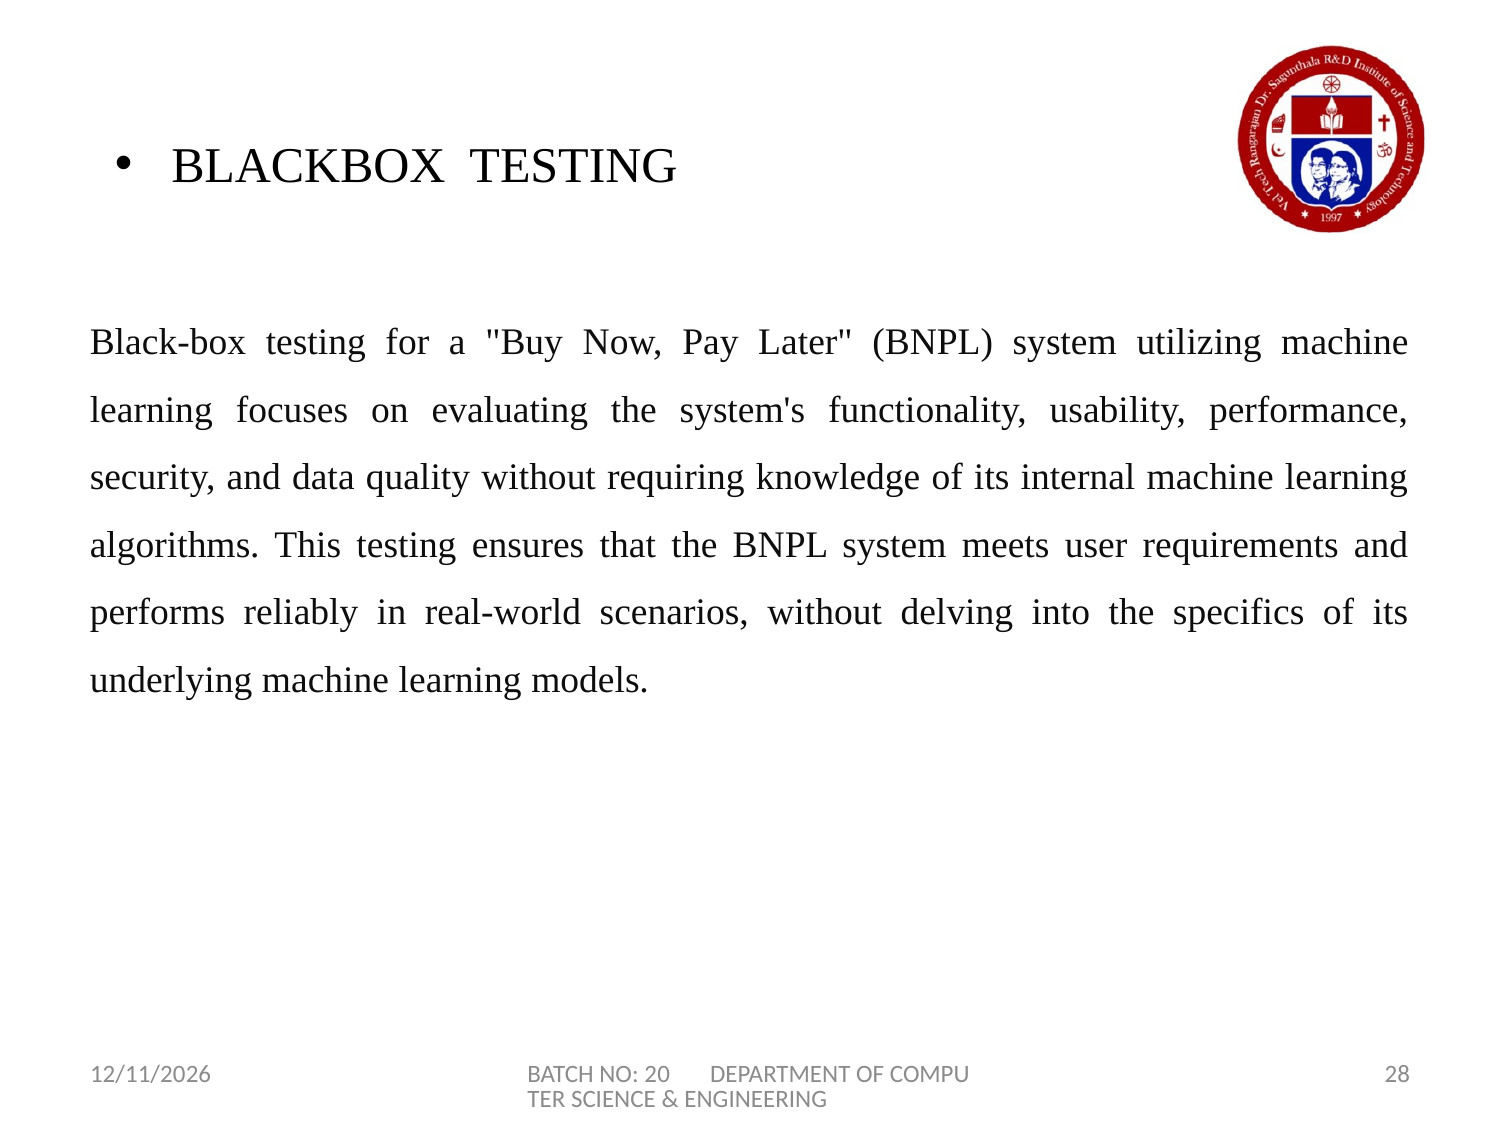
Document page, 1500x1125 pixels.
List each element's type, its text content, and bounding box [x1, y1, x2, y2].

slide_number 28 [1074, 1042, 1425, 1103]
text_box BLACKBOX TESTING [100, 125, 851, 201]
picture [1237, 45, 1425, 219]
footer BATCH NO: 20 DEPARTMENT OF COMPUTER SCIENCE & ENGINEERING [512, 1042, 988, 1103]
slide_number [75, 1042, 425, 1103]
text_box Black-box testing for a "Buy Now, Pay Later" (BNPL) system utilizing machine learning focuses on evaluating the system's functionality, usability, performance, security, and data quality without requiring knowledge of its internal machine learning algorithms. This testing ensures that the BNPL system meets user requirements and performs reliably in real-world scenarios, without delving into the specifics of its underlying machine learning models. [74, 219, 1425, 708]
